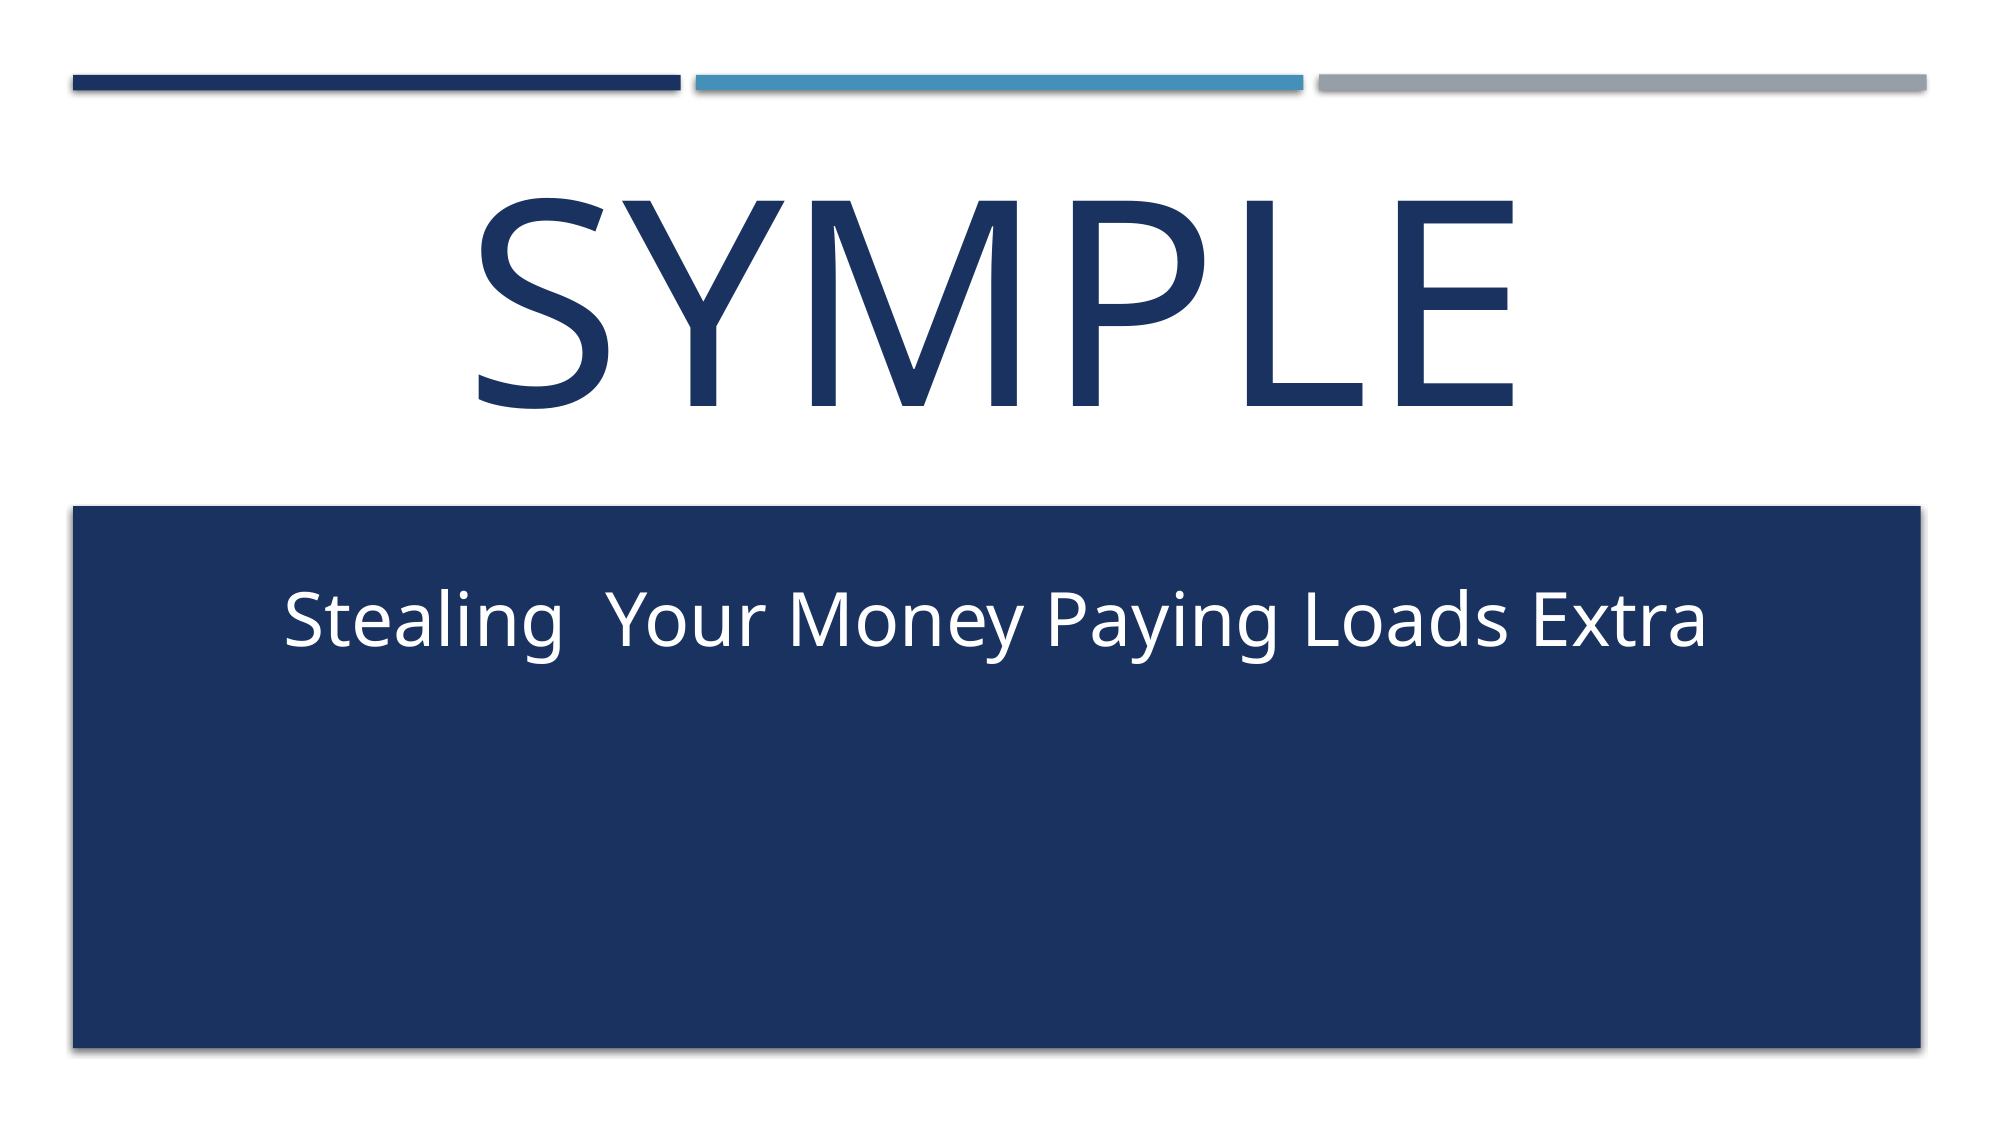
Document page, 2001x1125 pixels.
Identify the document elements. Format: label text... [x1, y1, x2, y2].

subtitle Stealing Your Money Paying Loads Extra [95, 563, 1899, 1017]
title SYMPLE [95, 167, 1899, 472]
